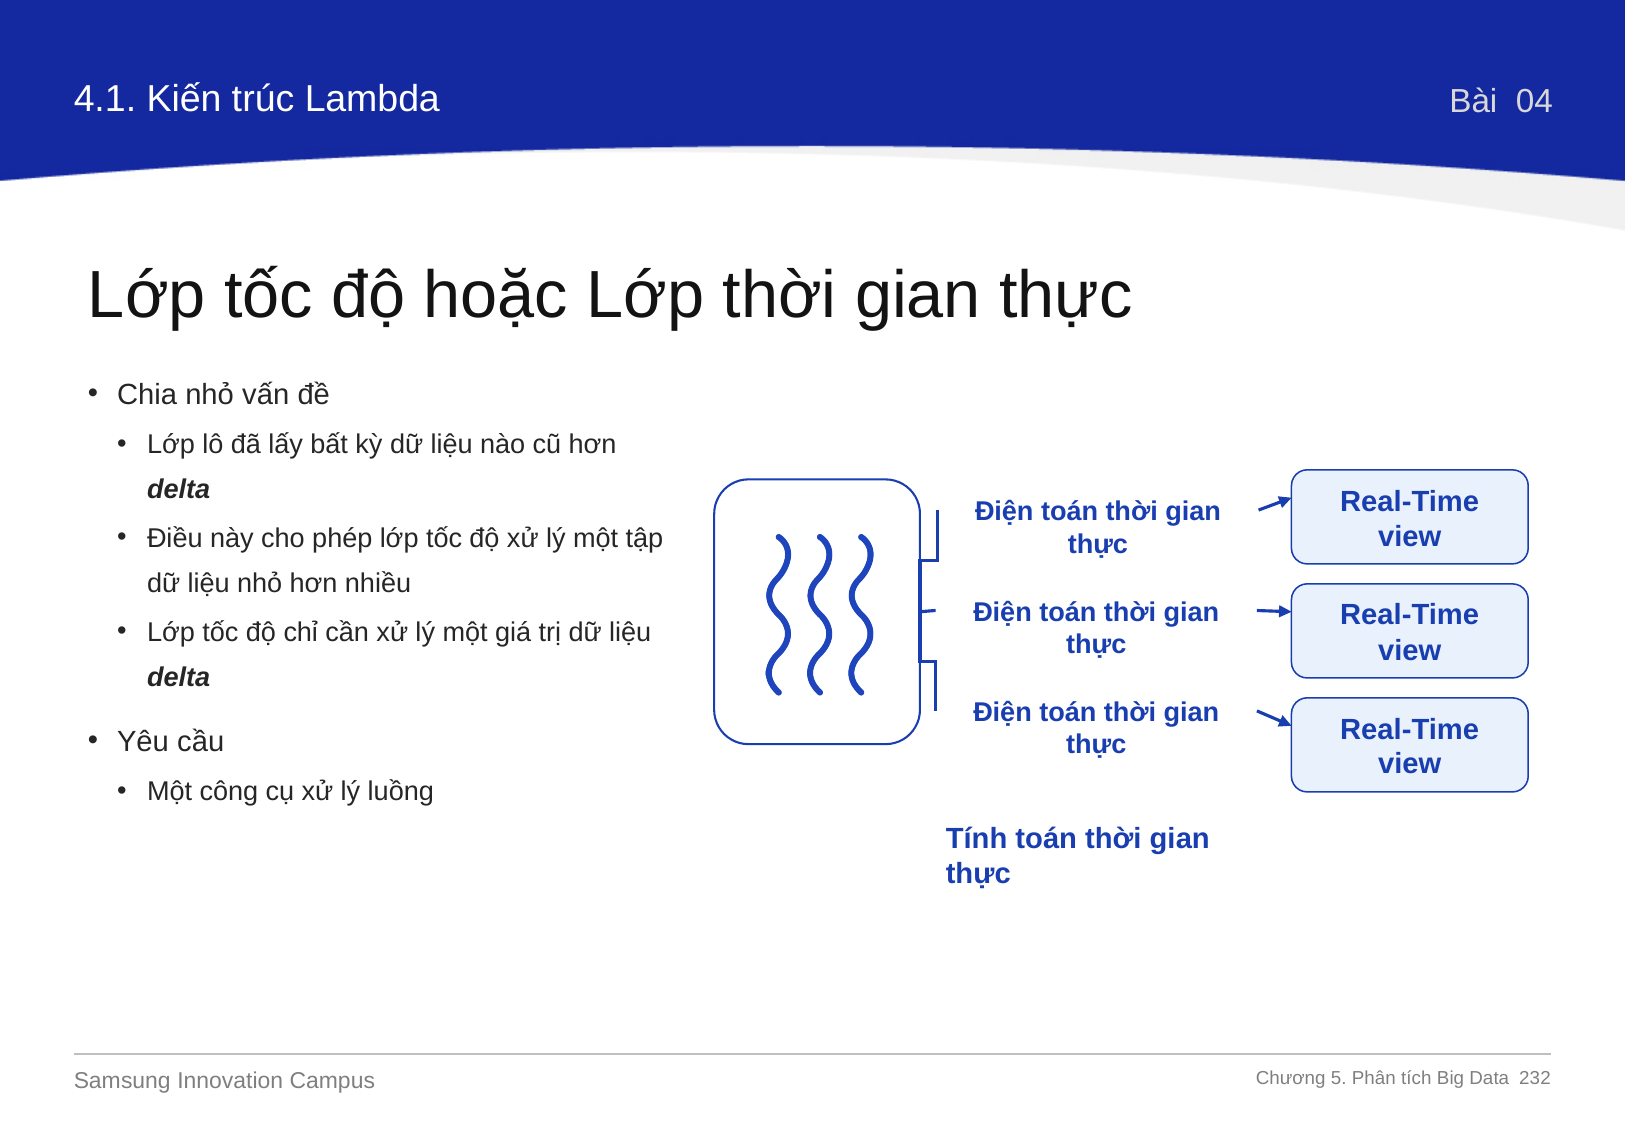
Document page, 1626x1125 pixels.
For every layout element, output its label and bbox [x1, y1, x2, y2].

list [1423, 79, 1554, 120]
picture [0, 0, 1625, 1125]
list [73, 73, 1396, 119]
text_box [714, 469, 1529, 863]
list [87, 365, 675, 516]
list [87, 249, 1531, 331]
